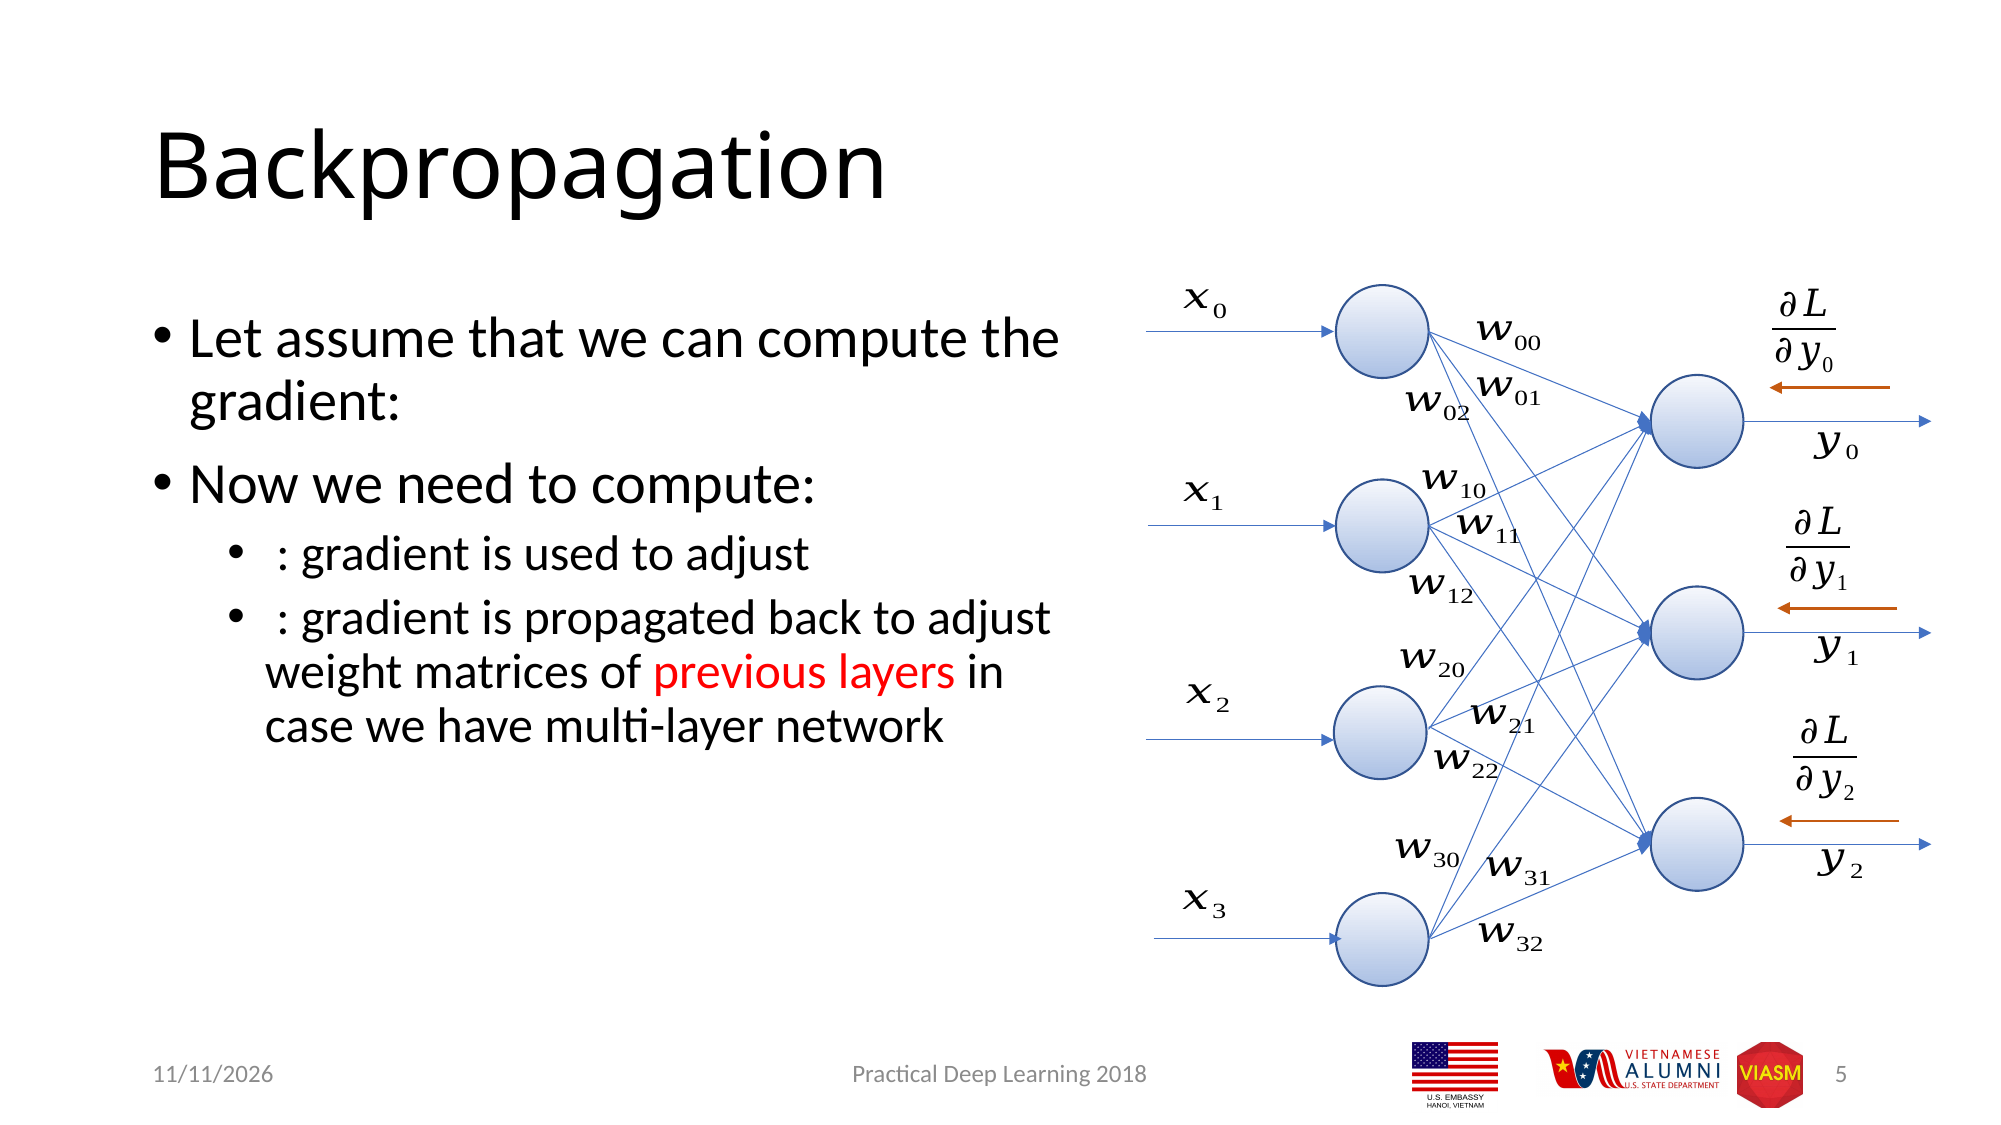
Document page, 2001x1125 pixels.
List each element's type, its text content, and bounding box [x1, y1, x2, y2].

slide_number 5 [1412, 1042, 1863, 1103]
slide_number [137, 1042, 588, 1103]
picture [1737, 1103, 1803, 1108]
footer Practical Deep Learning 2018 [662, 1042, 1338, 1103]
picture [1412, 1103, 1498, 1113]
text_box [1145, 277, 1932, 986]
title Backpropagation [137, 59, 1863, 278]
